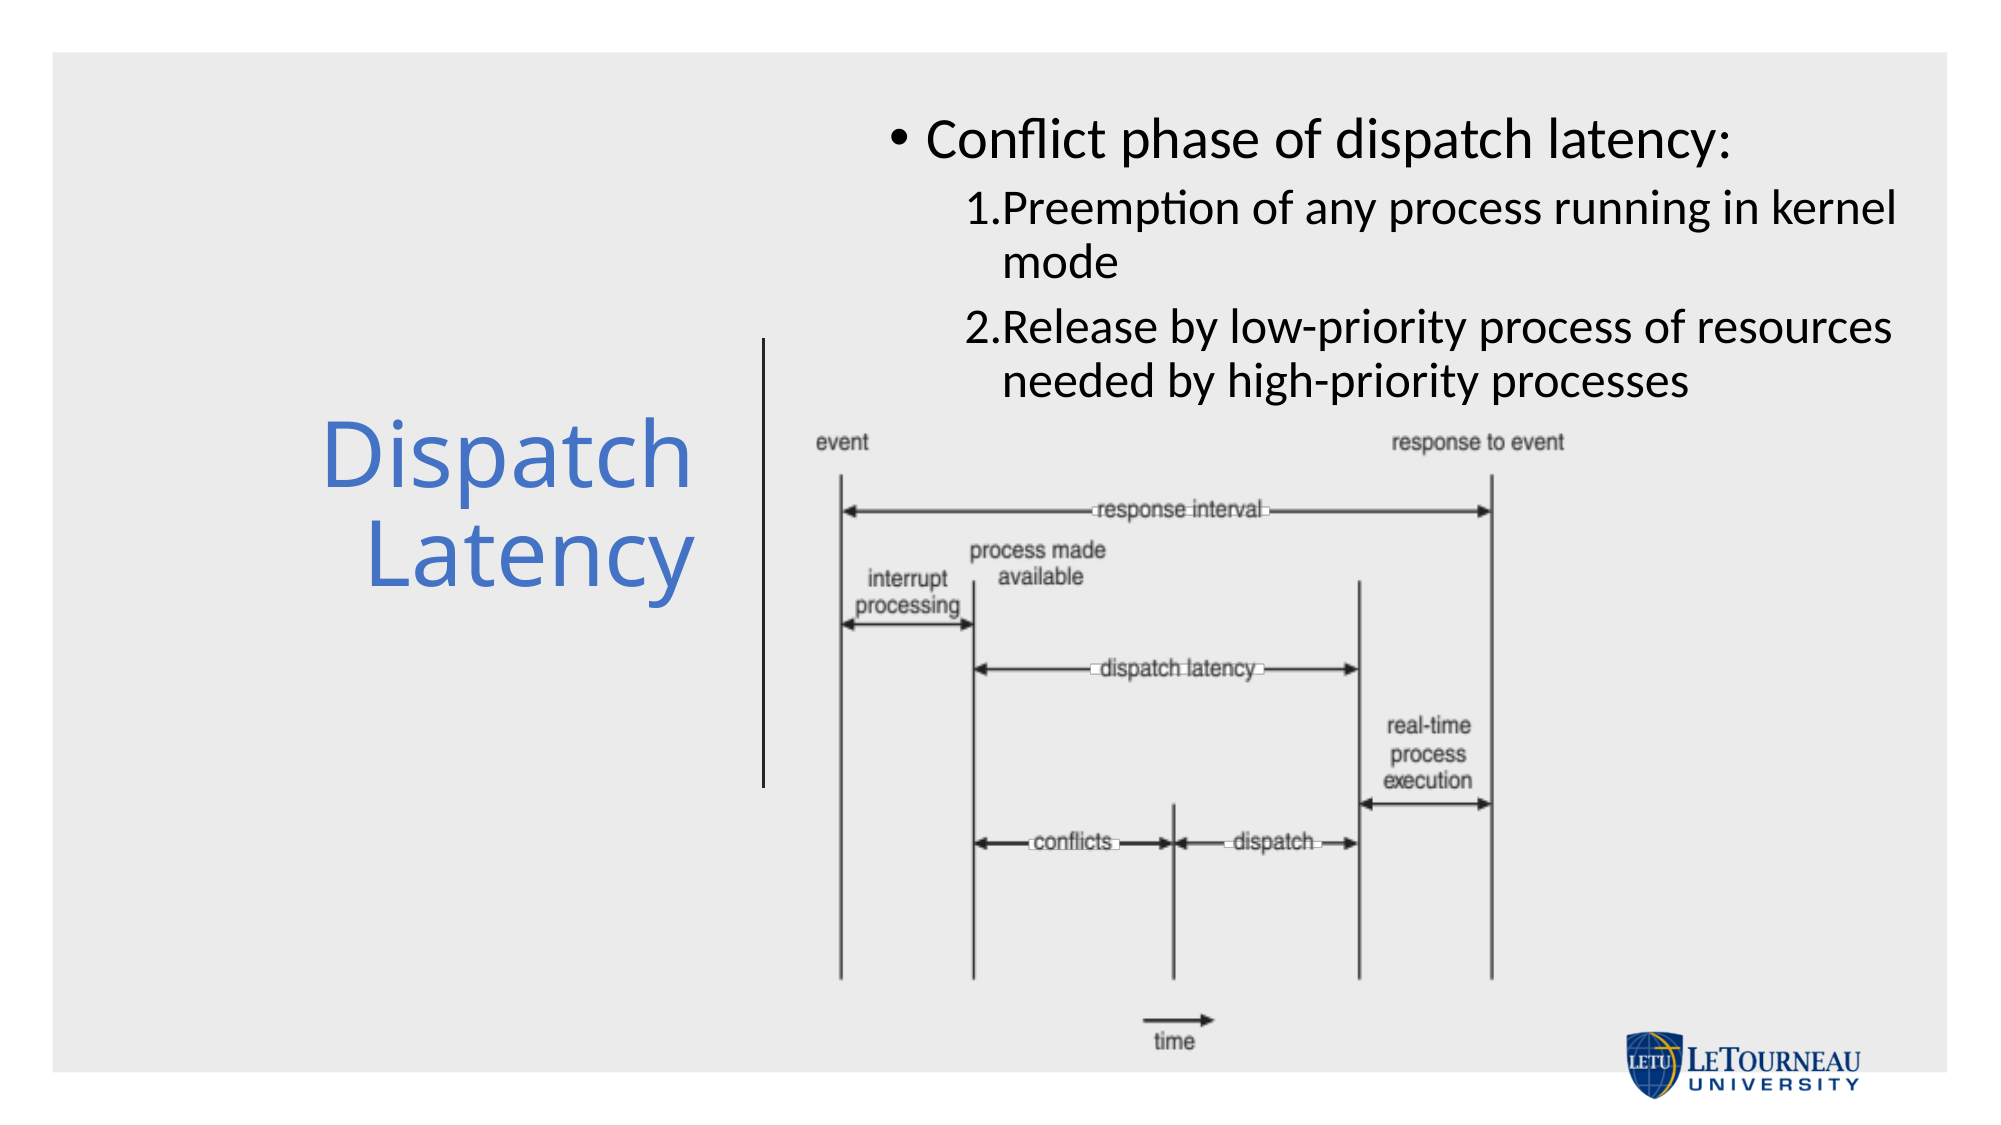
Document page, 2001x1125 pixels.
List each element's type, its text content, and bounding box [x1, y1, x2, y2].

title Dispatch Latency [137, 158, 711, 967]
list Conflict phase of dispatch latency: Preemption of any process running in kernel mode Release by low-priority process of resources needed by high-priority processes [874, 54, 1921, 537]
picture [1623, 1073, 1863, 1105]
text_box [52, 51, 1948, 1073]
picture [816, 428, 1567, 1052]
